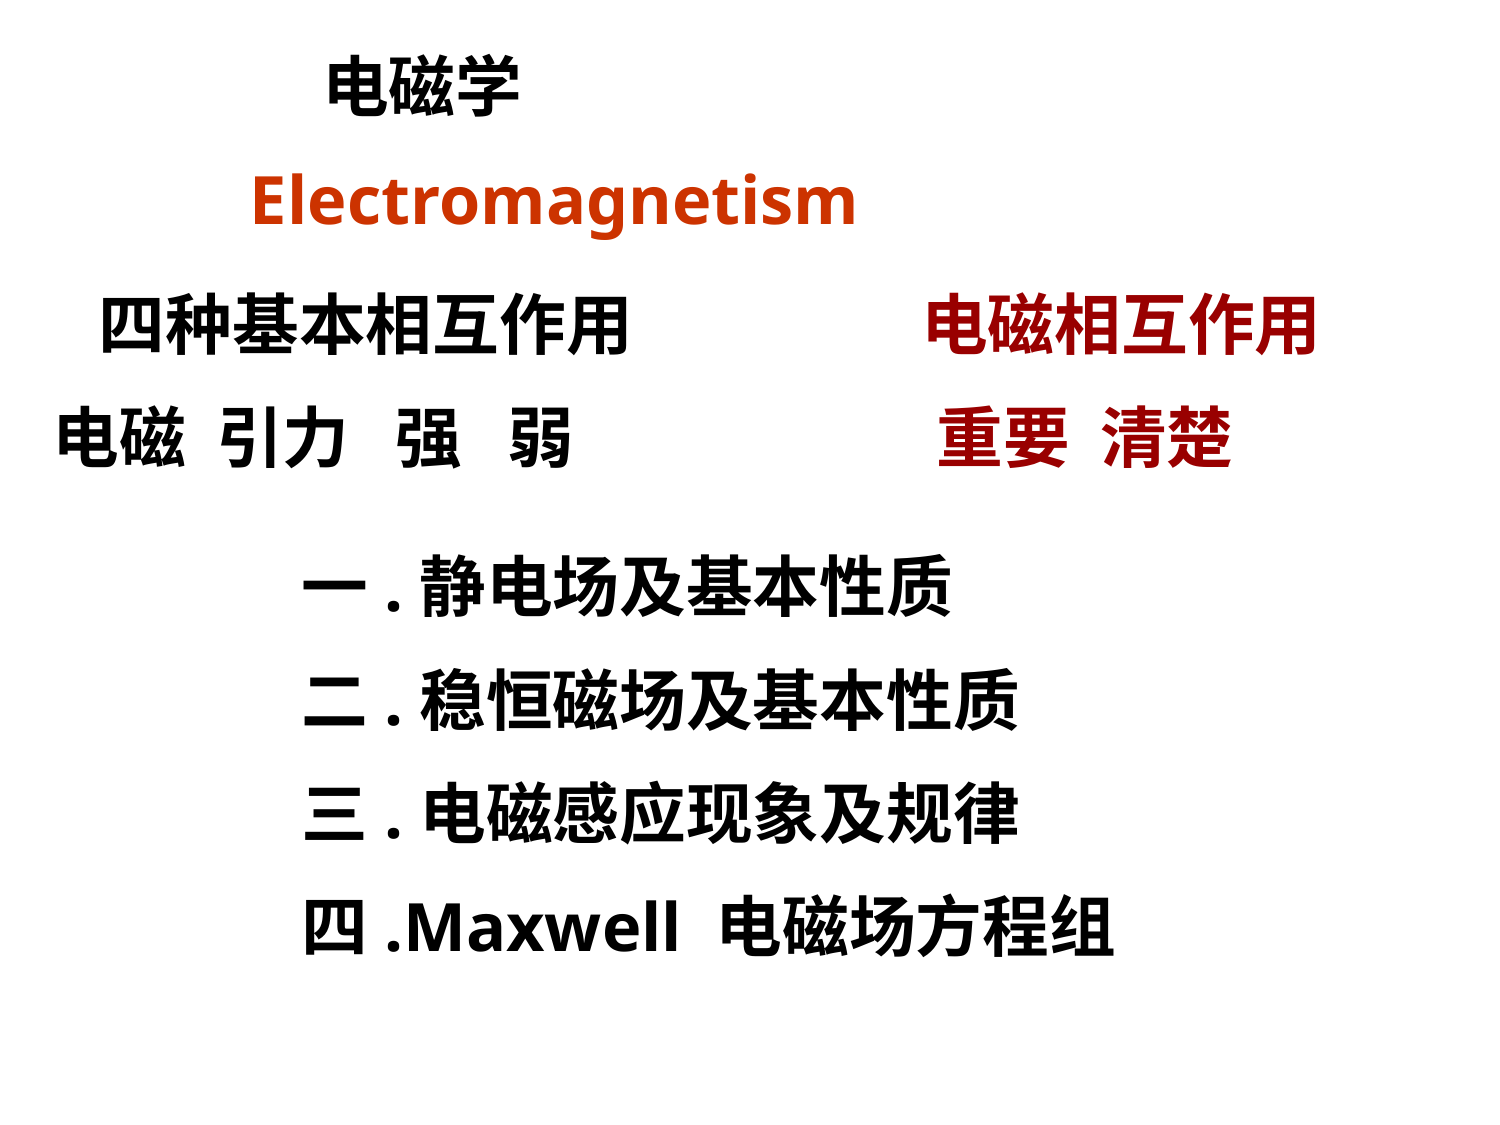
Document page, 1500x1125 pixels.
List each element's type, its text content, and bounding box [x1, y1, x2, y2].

text_box 电磁学 Electromagnetism [62, 37, 1388, 246]
text_box 一.静电场及基本性质 二.稳恒磁场及基本性质 三.电磁感应现象及规律 四.Maxwell 电磁场方程组 [224, 537, 1200, 973]
text_box 四种基本相互作用 电磁 引力 强 弱 [37, 274, 775, 484]
text_box 电磁相互作用 重要 清楚 [874, 274, 1413, 484]
